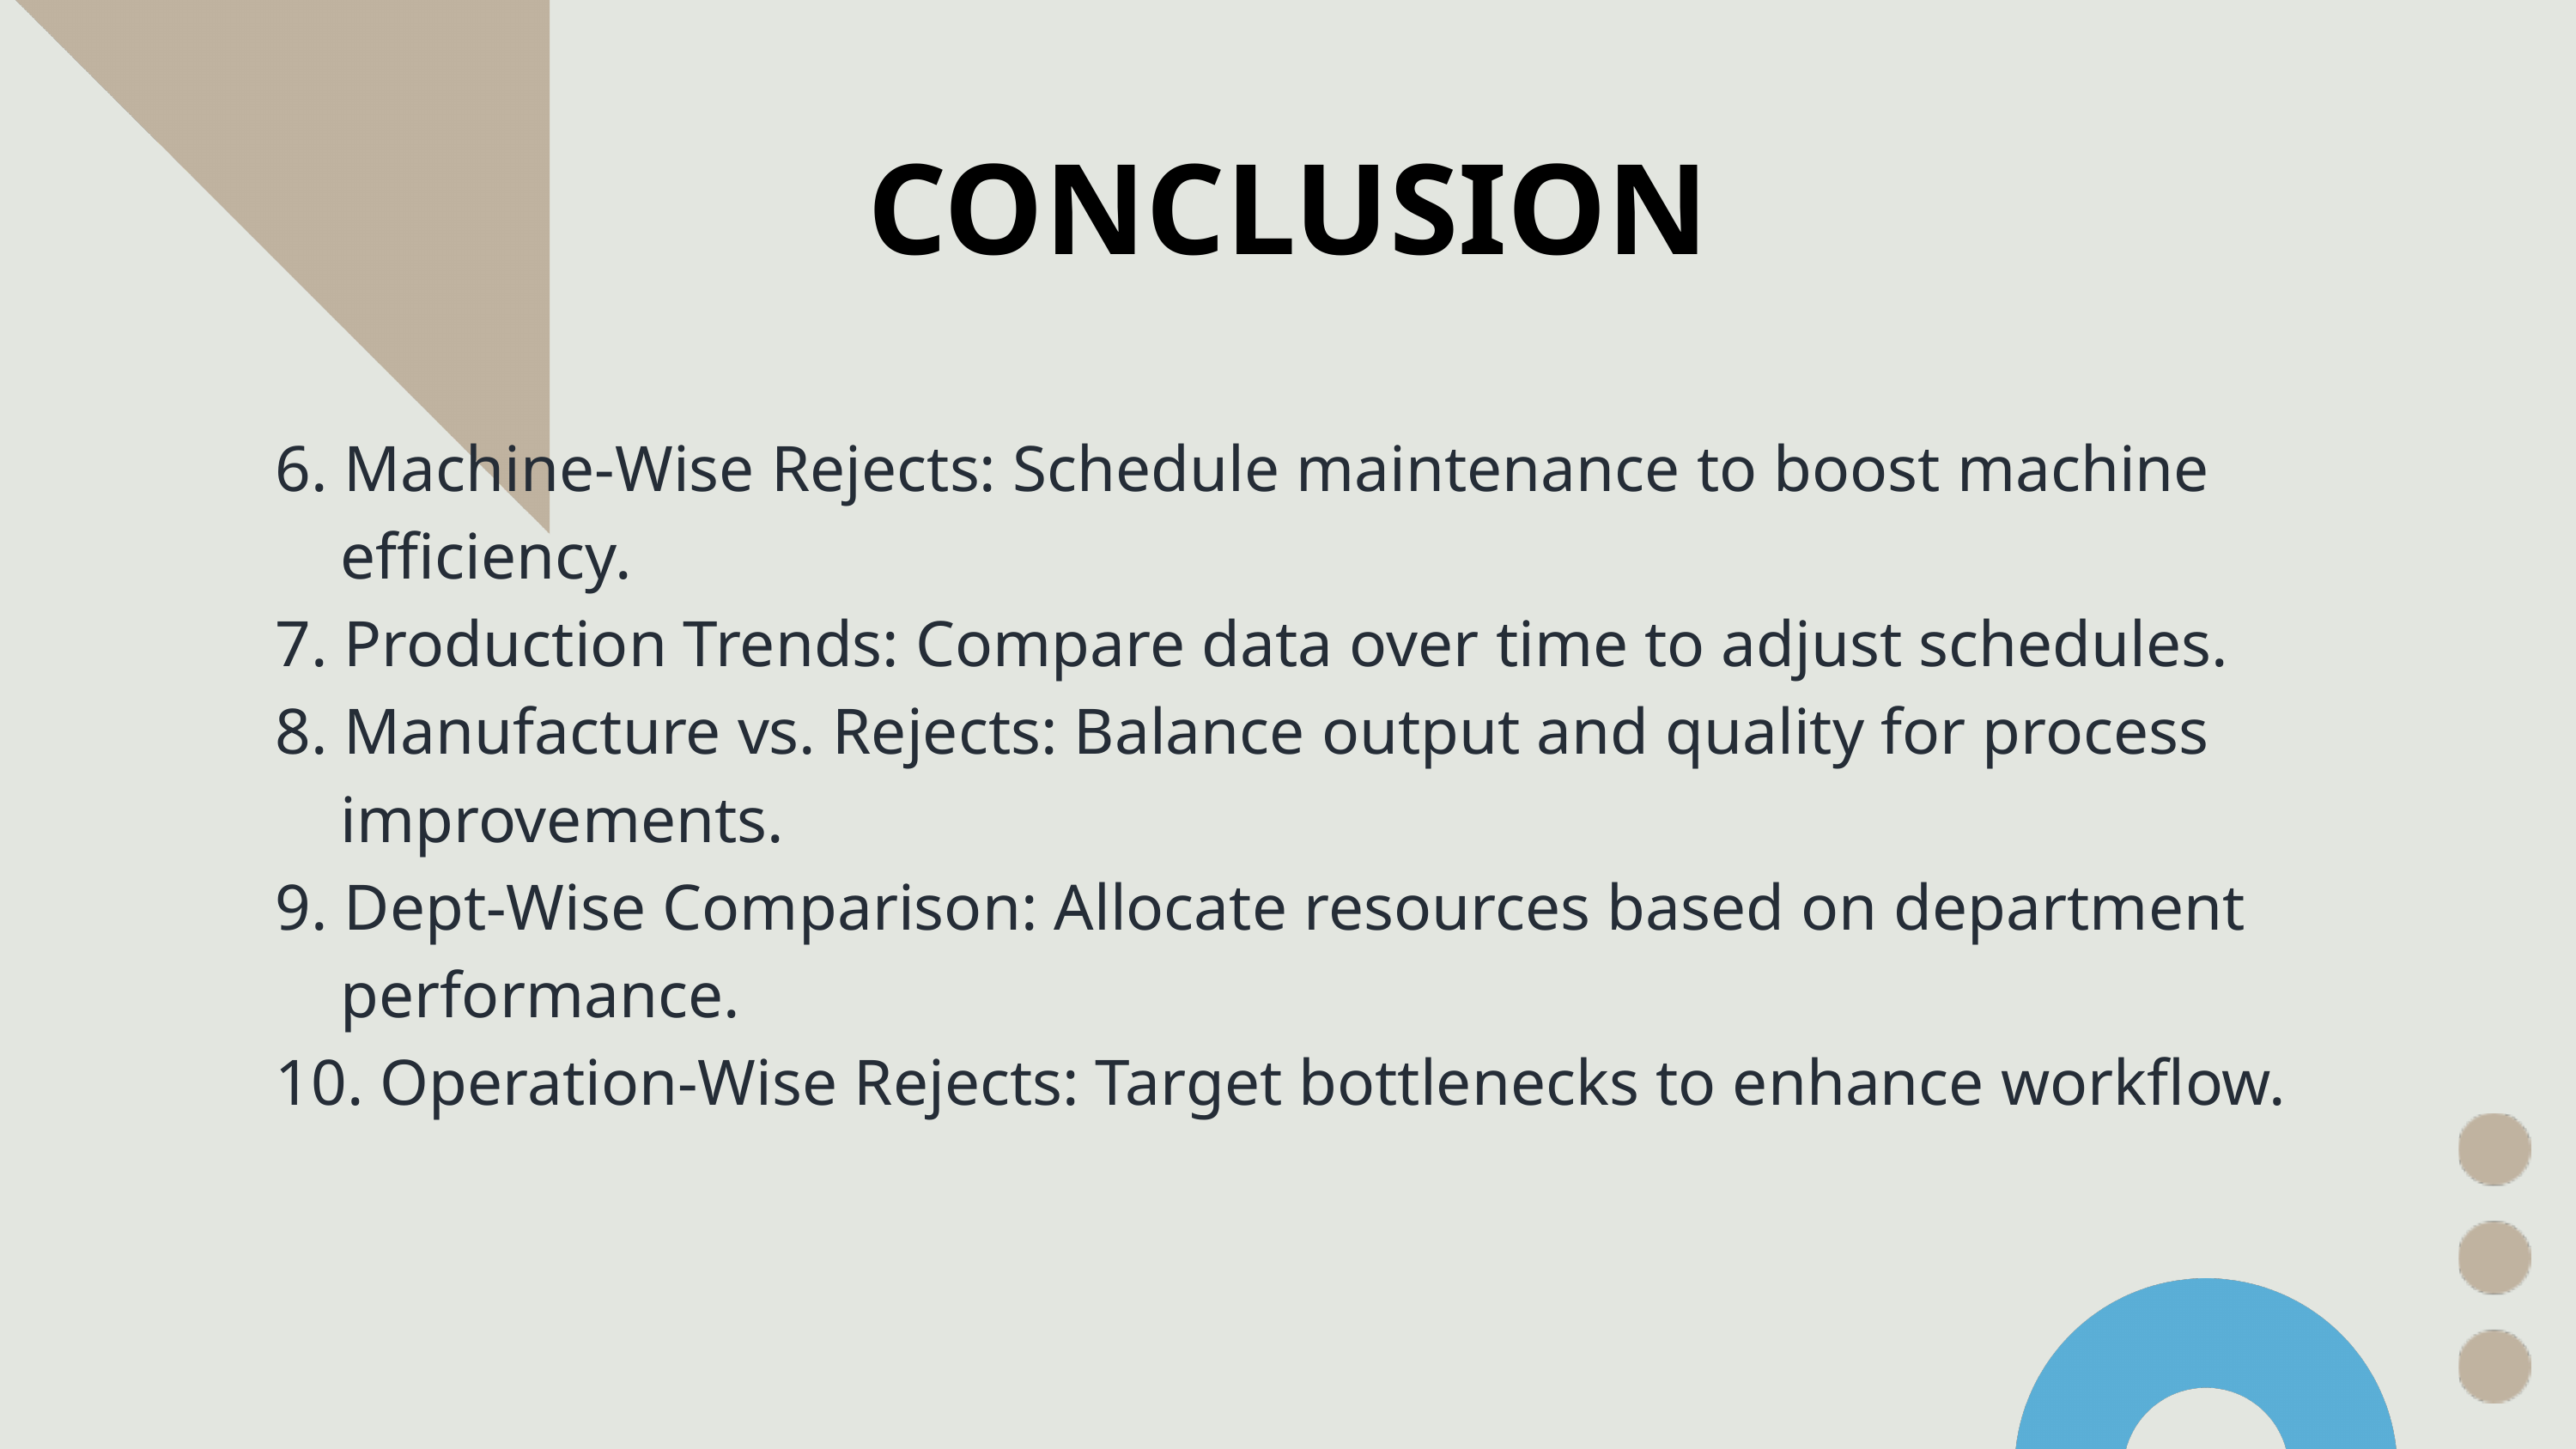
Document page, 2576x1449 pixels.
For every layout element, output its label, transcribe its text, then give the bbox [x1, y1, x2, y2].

text_box [2458, 1113, 2531, 1404]
text_box CONCLUSION [370, 179, 2206, 281]
text_box [0, 0, 550, 565]
text_box 6. Machine-Wise Rejects: Schedule maintenance to boost machine efficiency. 7. Production Trends: Compare data over time to adjust schedules. 8. Manufacture vs. Rejects: Balance output and quality for process improvements. 9. Dept-Wise Comparison: Allocate resources based on department performance. 10. Operation-Wise Rejects: Target bottlenecks to enhance workflow. [275, 416, 2301, 1118]
text_box [2014, 1278, 2397, 1449]
